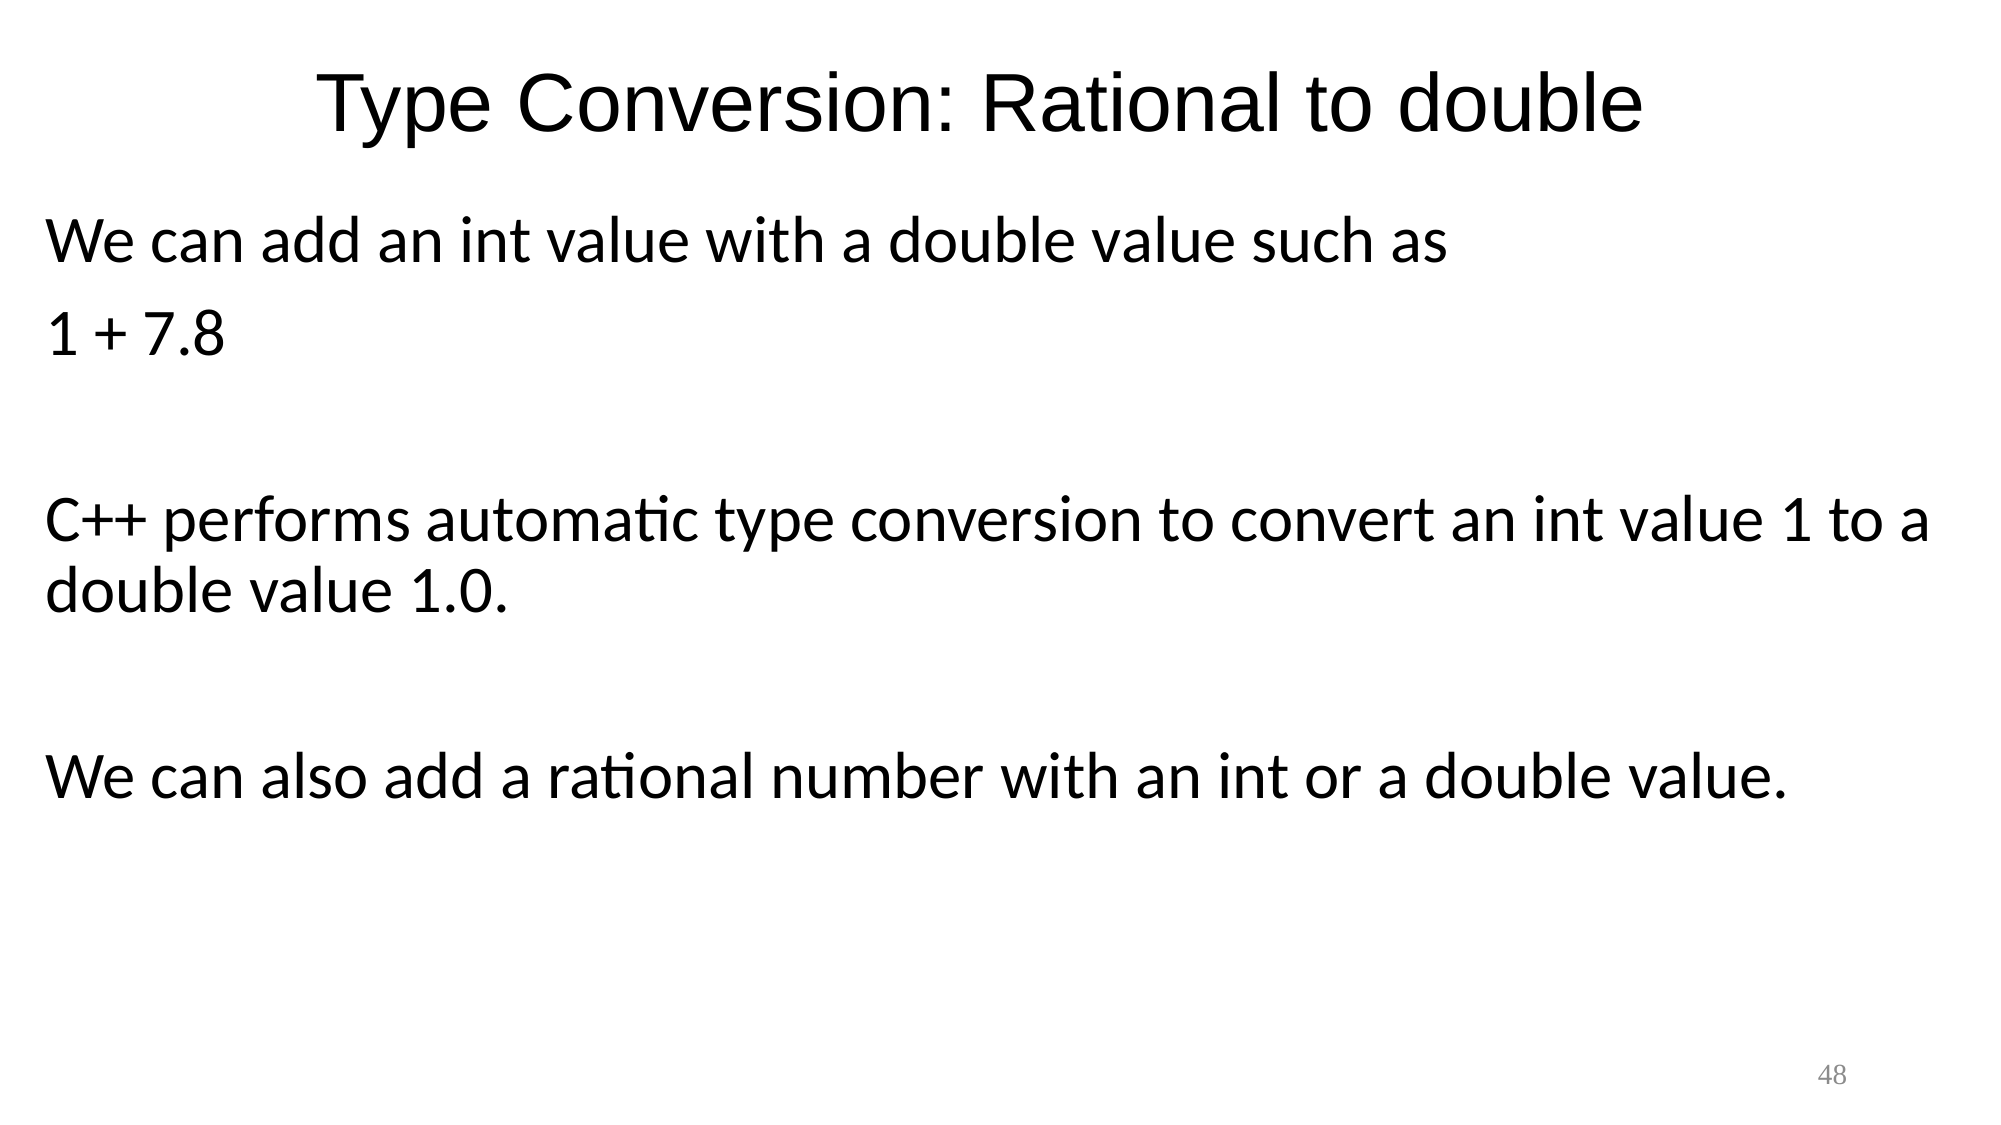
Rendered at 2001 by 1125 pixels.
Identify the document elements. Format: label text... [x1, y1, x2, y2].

slide_number 48 [1412, 1043, 1863, 1103]
title Type Conversion: Rational to double [288, 45, 1700, 160]
list We can add an int value with a double value such as 1 + 7.8 C++ performs automatic type conversion to convert an int value 1 to a double value 1.0. We can also add a rational number with an int or a double value. [30, 197, 1950, 1043]
